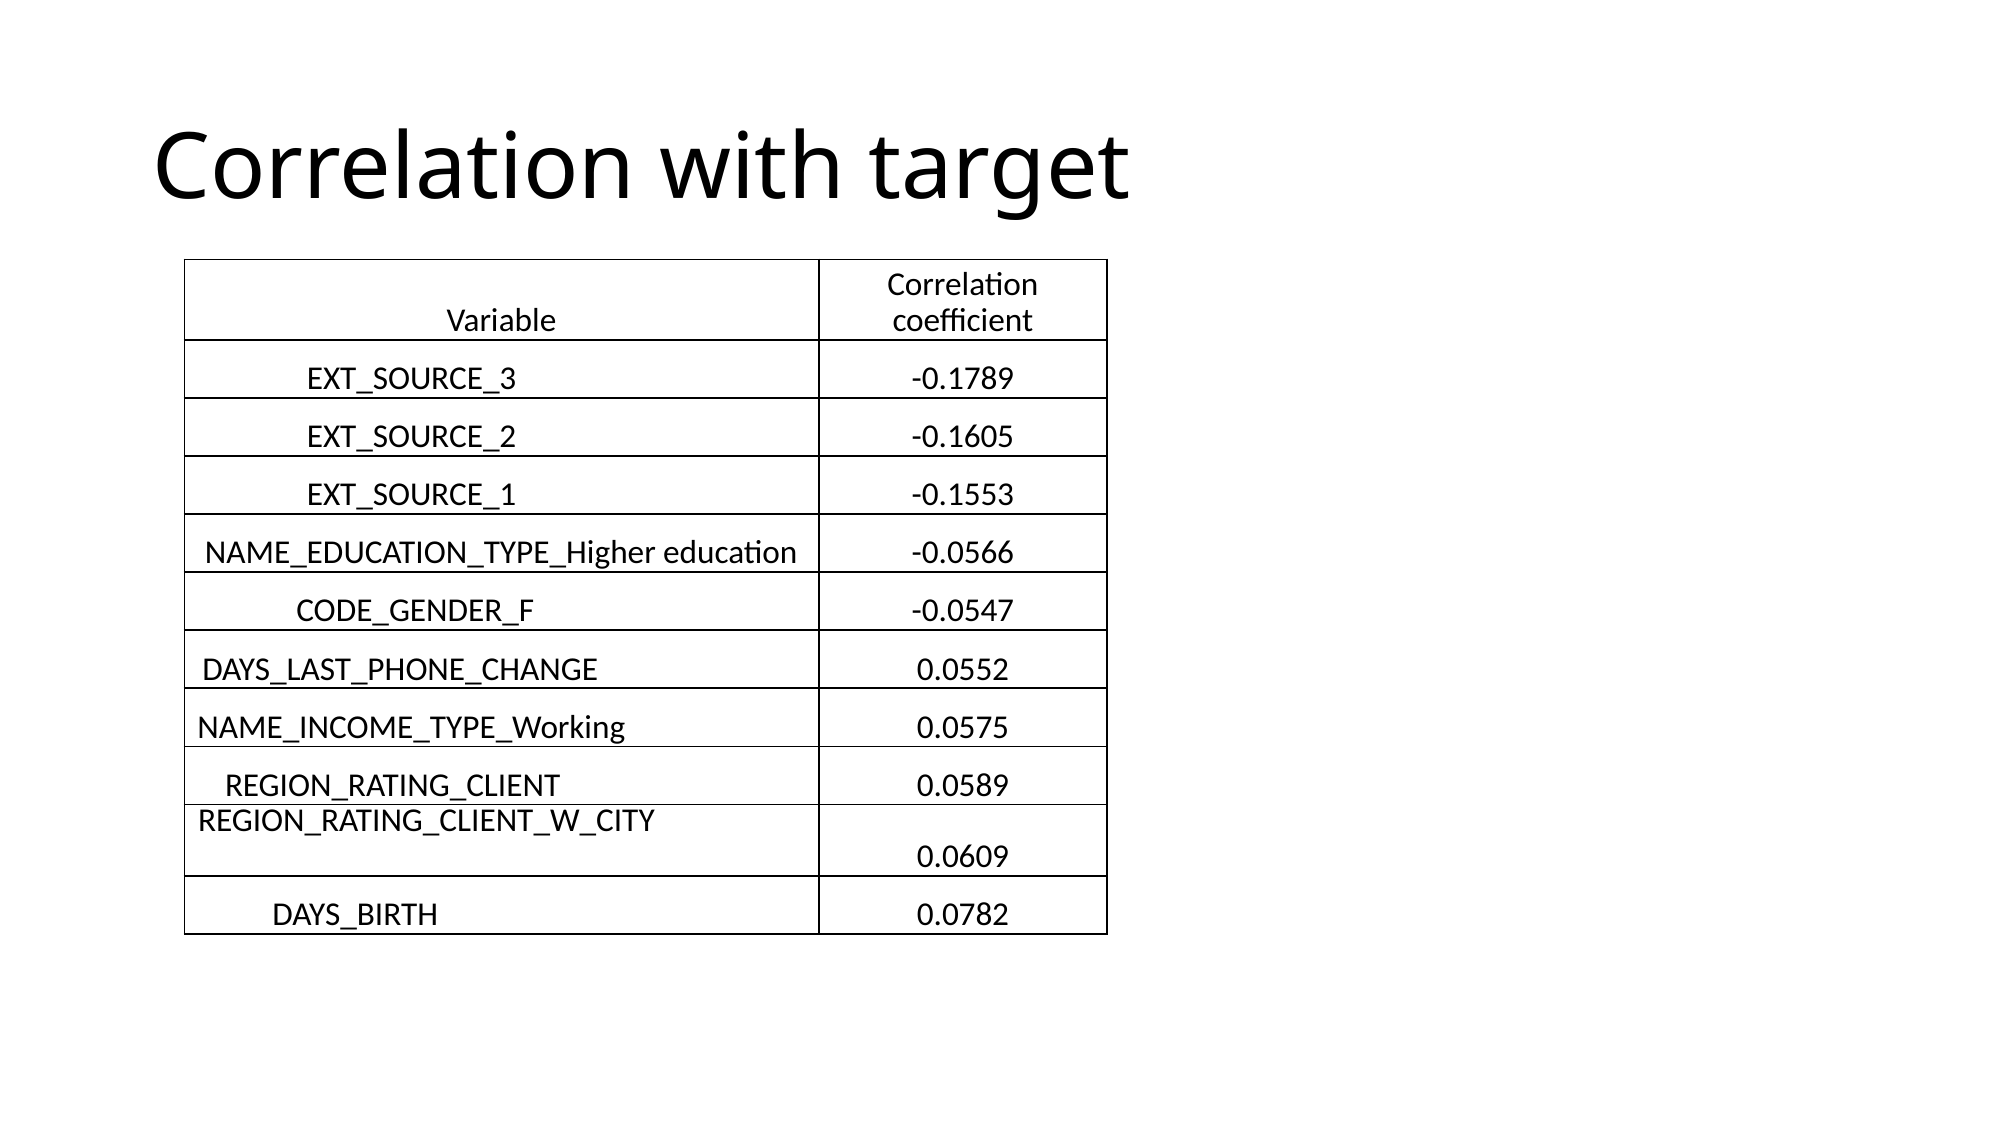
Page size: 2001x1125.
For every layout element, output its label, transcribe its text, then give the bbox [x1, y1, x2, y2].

table_cell -0.0566 [820, 515, 1106, 571]
table_cell EXT_SOURCE_1 [185, 457, 818, 513]
table_cell -0.1553 [820, 457, 1106, 513]
table_cell 0.0589 [820, 747, 1106, 804]
table_cell DAYS_LAST_PHONE_CHANGE [185, 631, 818, 687]
table_cell NAME_INCOME_TYPE_Working [185, 689, 818, 746]
table_cell -0.1605 [820, 399, 1106, 455]
table_cell DAYS_BIRTH [185, 877, 818, 933]
table_cell CODE_GENDER_F [185, 573, 818, 629]
table_cell 0.0575 [820, 689, 1106, 746]
table_cell 0.0609 [820, 805, 1106, 875]
table_header Variable [185, 260, 818, 339]
table_cell -0.0547 [820, 573, 1106, 629]
table_header Correlation coefficient [820, 260, 1106, 339]
table_cell NAME_EDUCATION_TYPE_Higher education [185, 515, 818, 571]
table_cell REGION_RATING_CLIENT_W_CITY [185, 805, 818, 875]
table_cell -0.1789 [820, 341, 1106, 397]
table_cell 0.0552 [820, 631, 1106, 687]
table_cell REGION_RATING_CLIENT [185, 747, 818, 804]
table_cell EXT_SOURCE_2 [185, 399, 818, 455]
table_cell EXT_SOURCE_3 [185, 341, 818, 397]
table_cell 0.0782 [820, 877, 1106, 933]
title Correlation with target [137, 59, 1863, 278]
